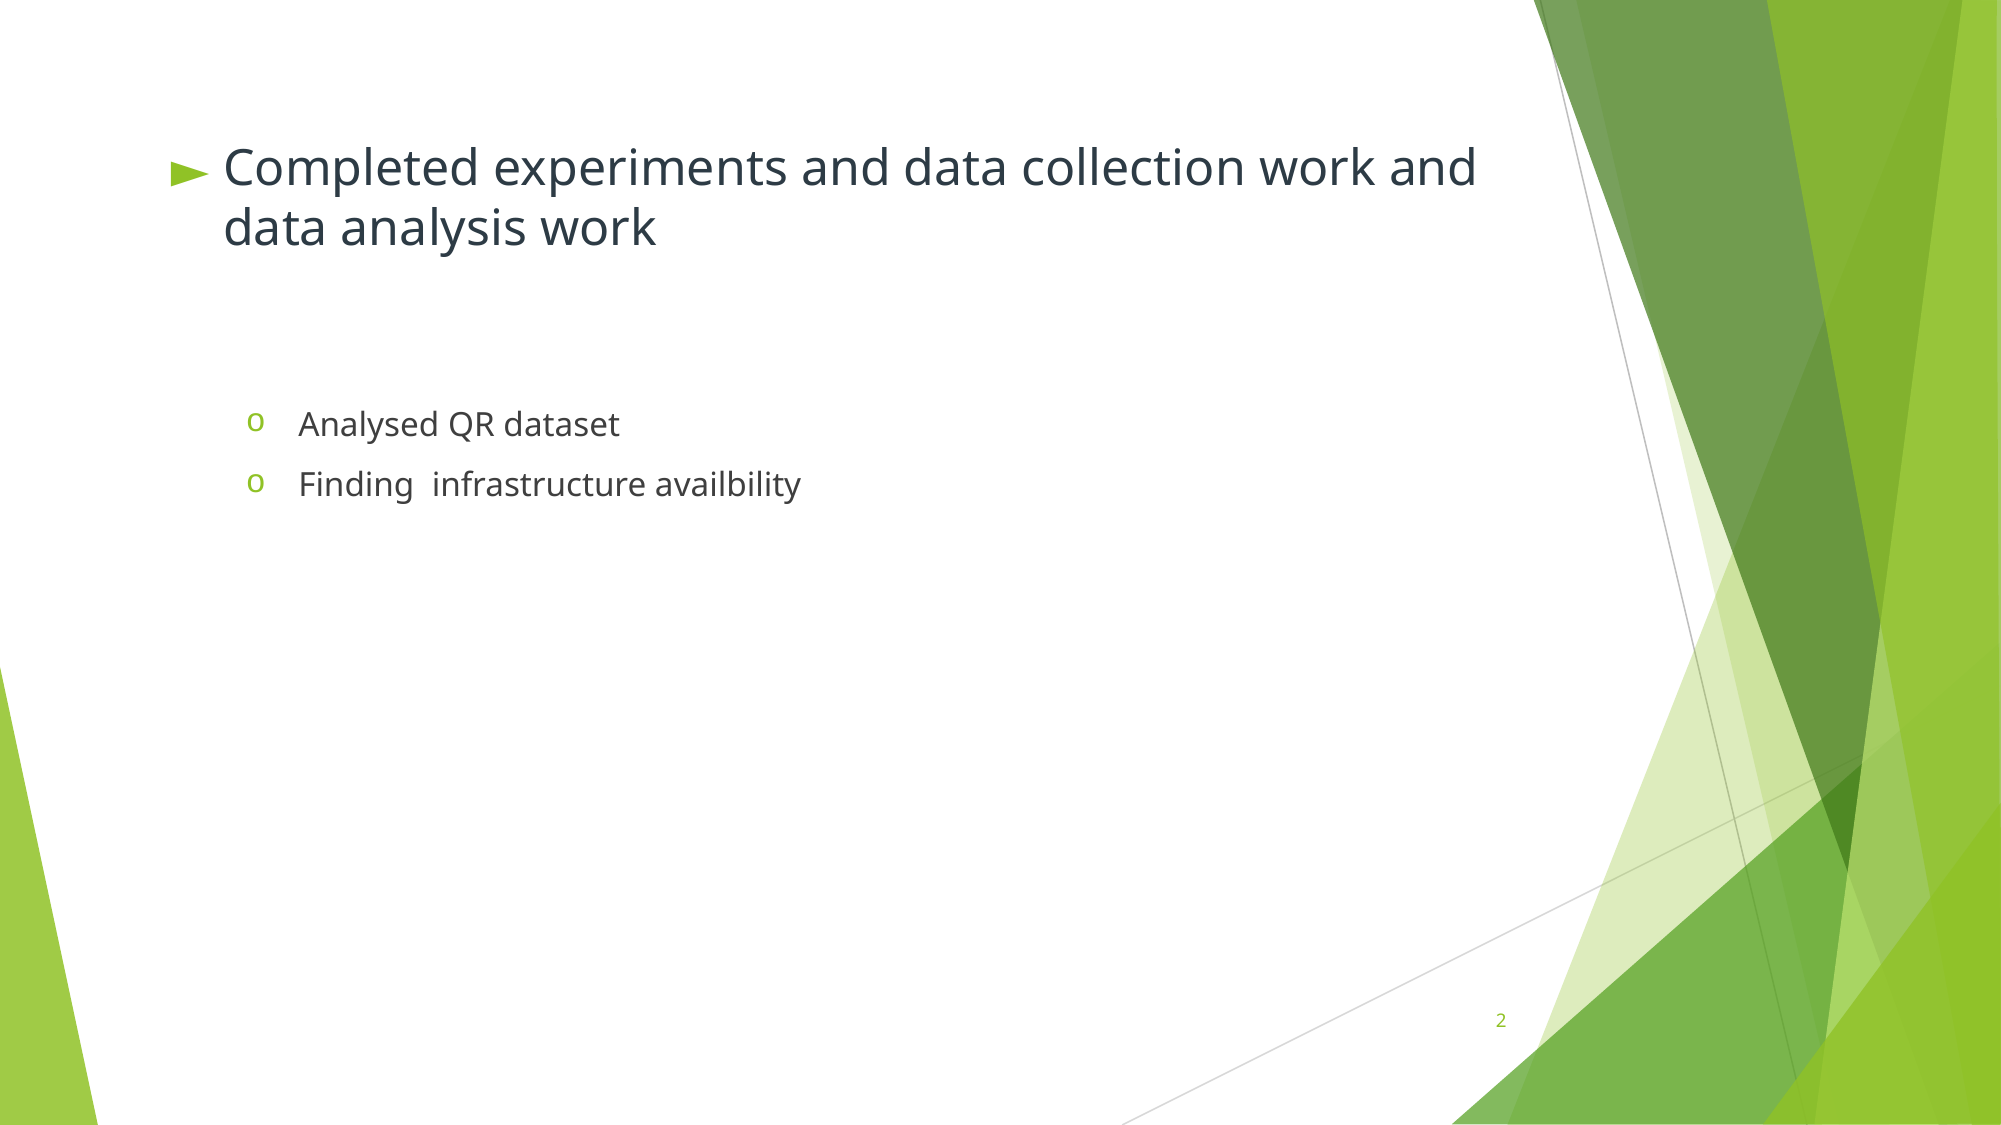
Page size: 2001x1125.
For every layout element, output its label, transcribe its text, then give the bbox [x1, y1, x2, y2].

slide_number 2 [1409, 991, 1522, 1051]
list Completed experiments and data collection work and data analysis work Analysed QR dataset Finding infrastructure availbility [133, 61, 1522, 991]
